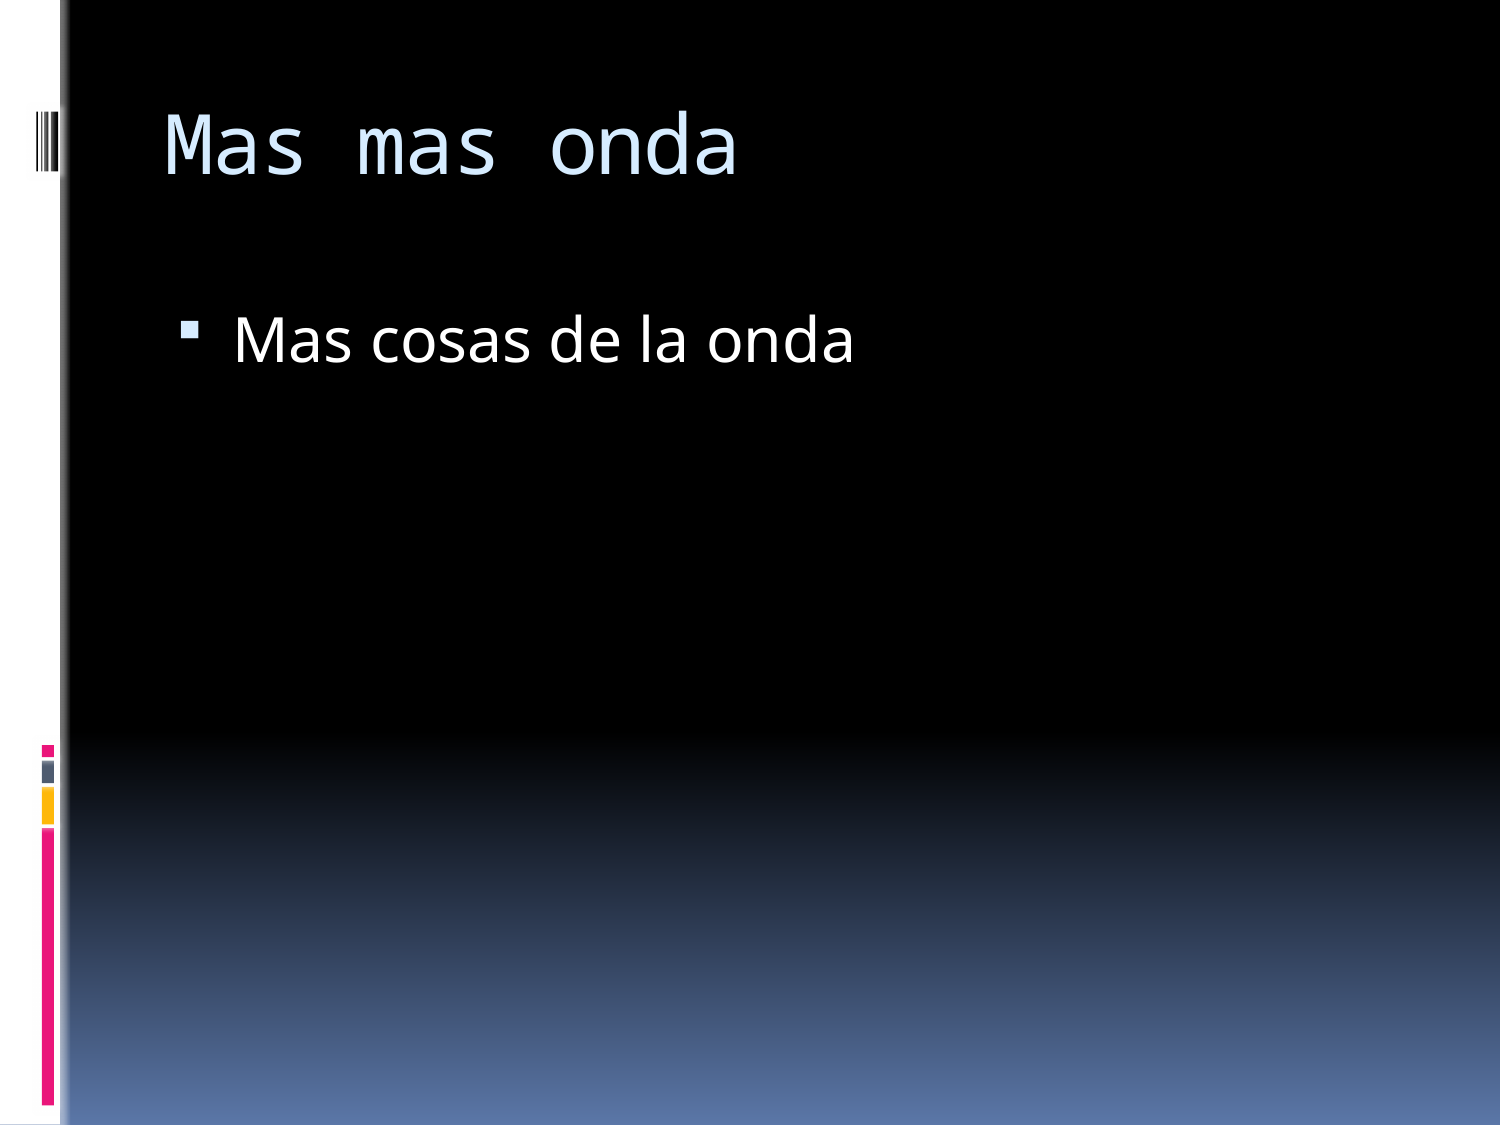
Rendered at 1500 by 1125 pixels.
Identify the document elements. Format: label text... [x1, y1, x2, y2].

title Mas mas onda [150, 83, 1425, 234]
list Mas cosas de la onda [150, 292, 1425, 1043]
